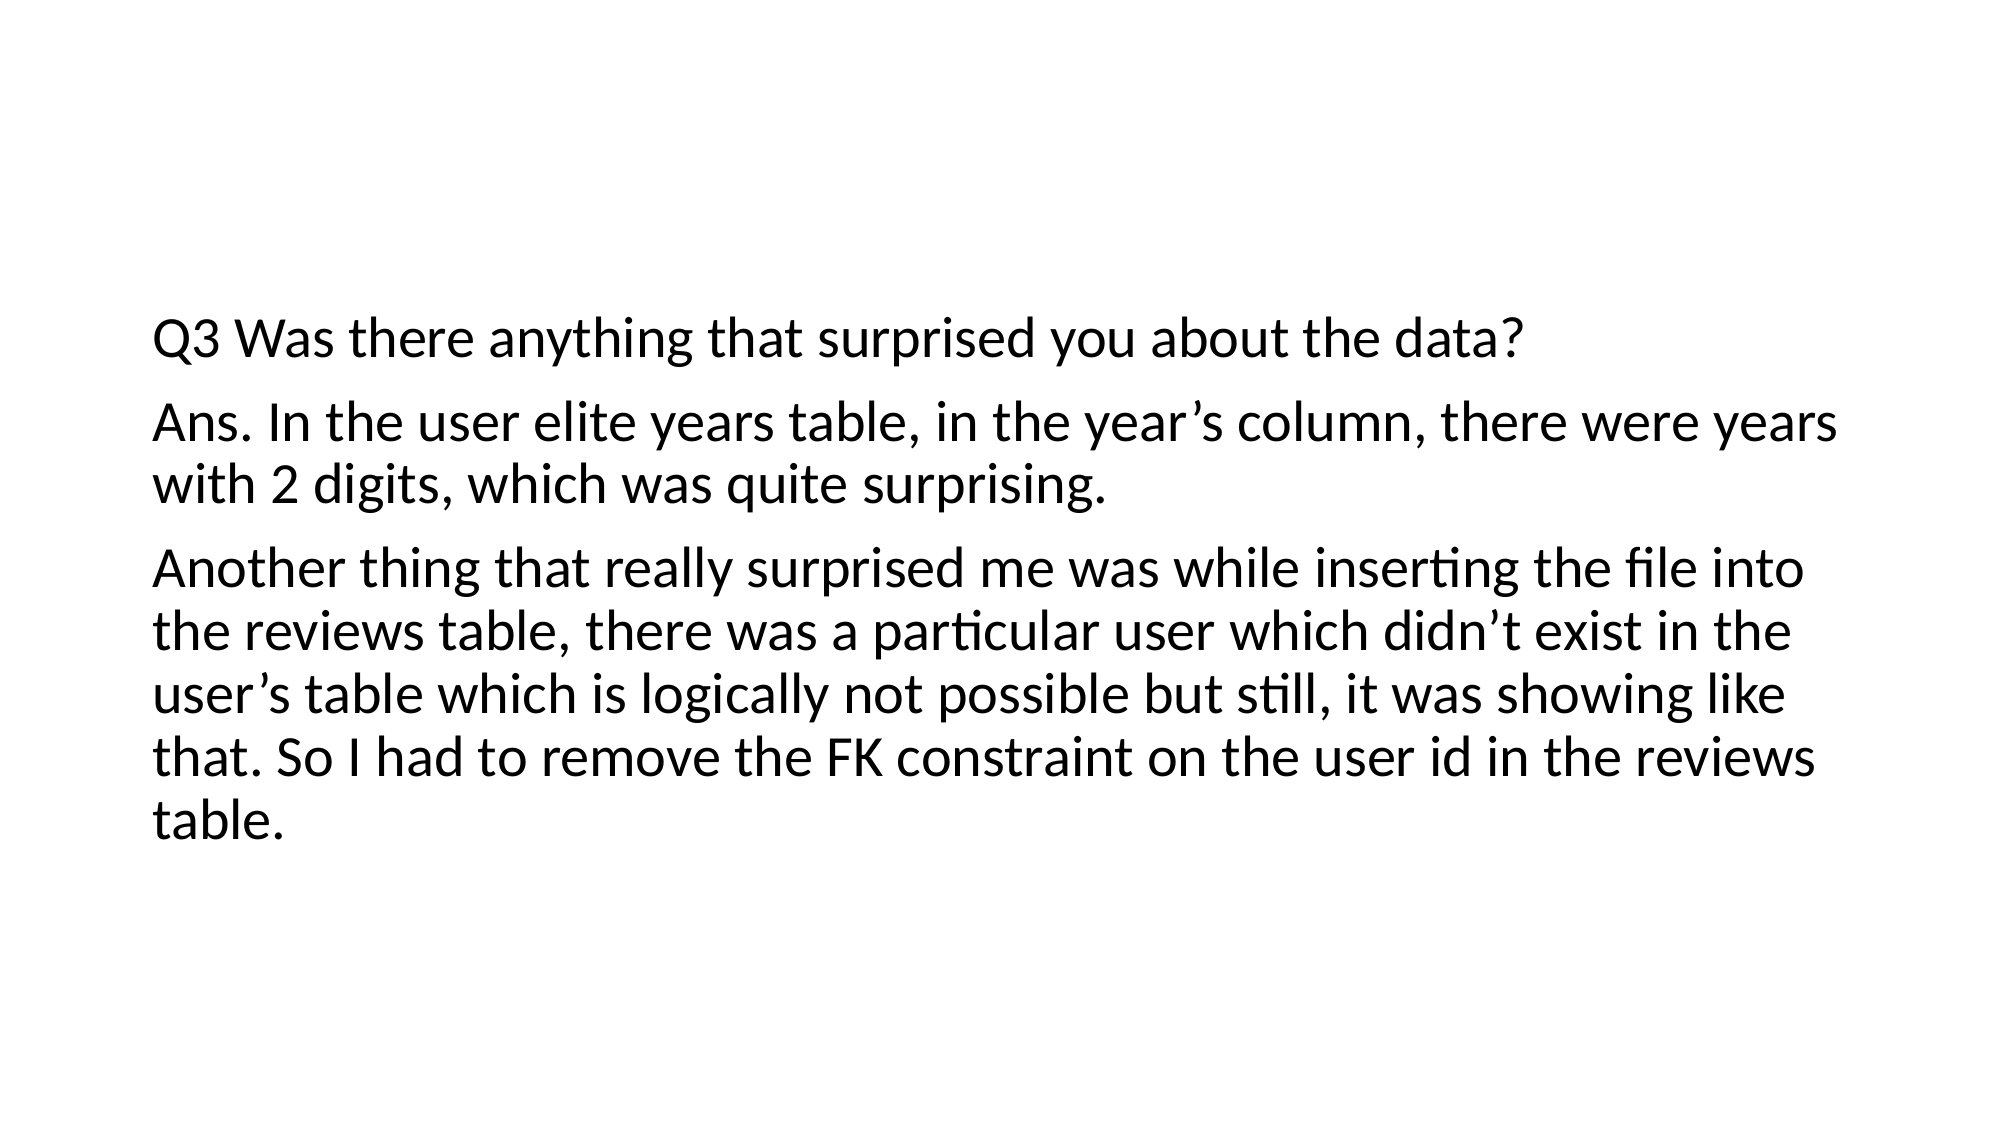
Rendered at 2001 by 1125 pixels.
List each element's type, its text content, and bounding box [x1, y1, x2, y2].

list Q3 Was there anything that surprised you about the data? Ans. In the user elite years table, in the year’s column, there were years with 2 digits, which was quite surprising. Another thing that really surprised me was while inserting the file into the reviews table, there was a particular user which didn’t exist in the user’s table which is logically not possible but still, it was showing like that. So I had to remove the FK constraint on the user id in the reviews table. [137, 299, 1863, 1014]
